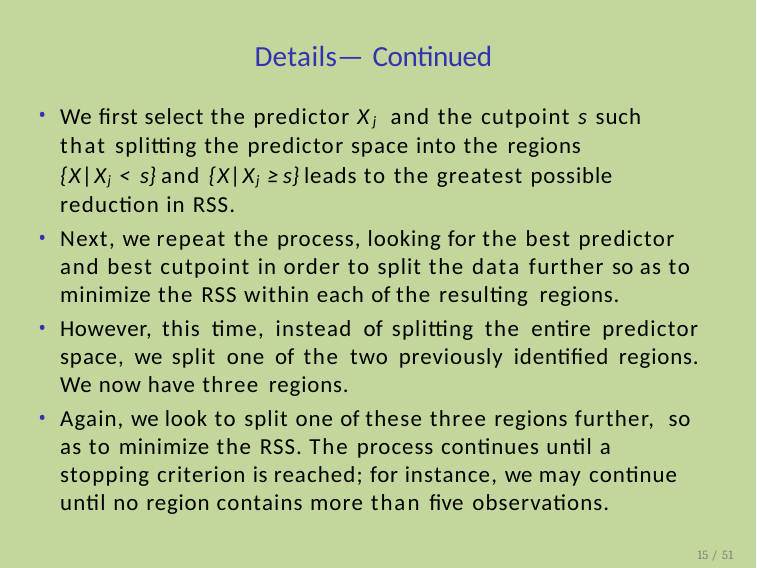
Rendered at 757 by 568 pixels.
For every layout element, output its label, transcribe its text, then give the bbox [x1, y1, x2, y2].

slide_number 15 / 51 [691, 548, 743, 568]
title Details— Continued [228, 34, 517, 97]
text_box We first select the predictor Xj and the cutpoint s such that splitting the predictor space into the regions {X|Xj < s} and {X|Xj ≥ s} leads to the greatest possible reduction in RSS. Next, we repeat the process, looking for the best predictor and best cutpoint in order to split the data further so as to minimize the RSS within each of the resulting regions. However, this time, instead of splitting the entire predictor space, we split one of the two previously identified regions. We now have three regions. Again, we look to split one of these three regions further, so as to minimize the RSS. The process continues until a stopping criterion is reached; for instance, we may continue until no region contains more than five observations. [13, 97, 729, 516]
